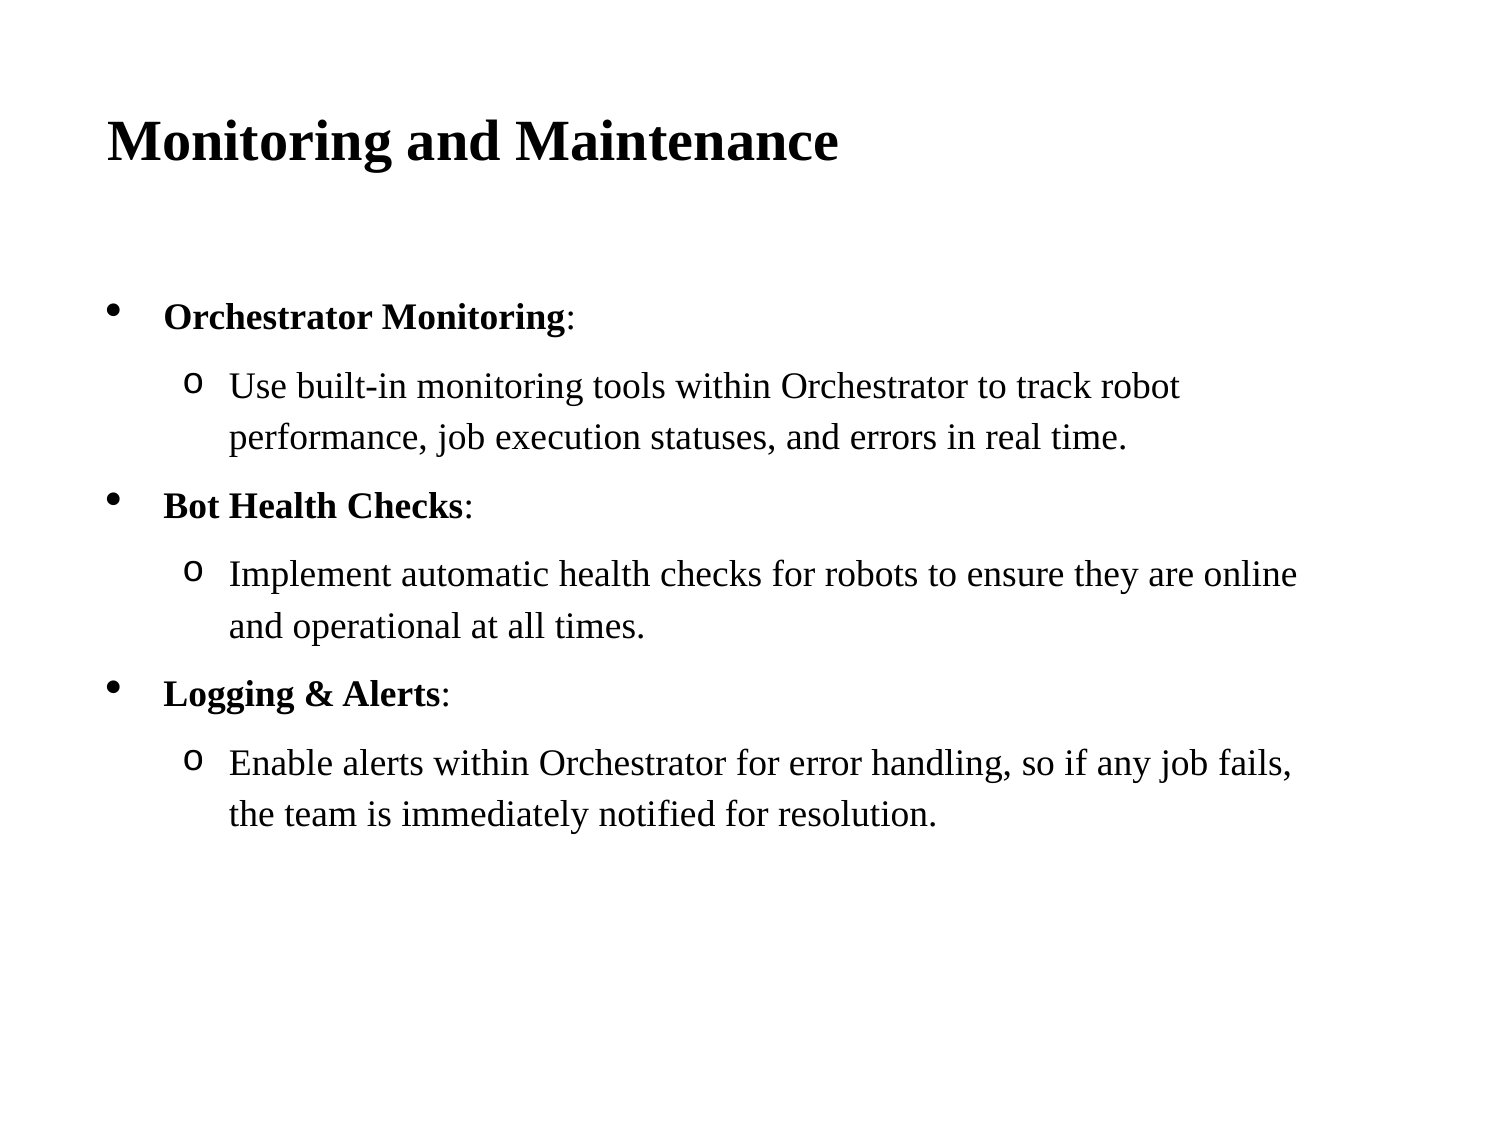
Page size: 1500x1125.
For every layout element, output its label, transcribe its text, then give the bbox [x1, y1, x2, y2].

text_box Monitoring and Maintenance Orchestrator Monitoring: Use built-in monitoring tools within Orchestrator to track robot performance, job execution statuses, and errors in real time. Bot Health Checks: Implement automatic health checks for robots to ensure they are online and operational at all times. Logging & Alerts: Enable alerts within Orchestrator for error handling, so if any job fails, the team is immediately notified for resolution. [92, 83, 1338, 842]
